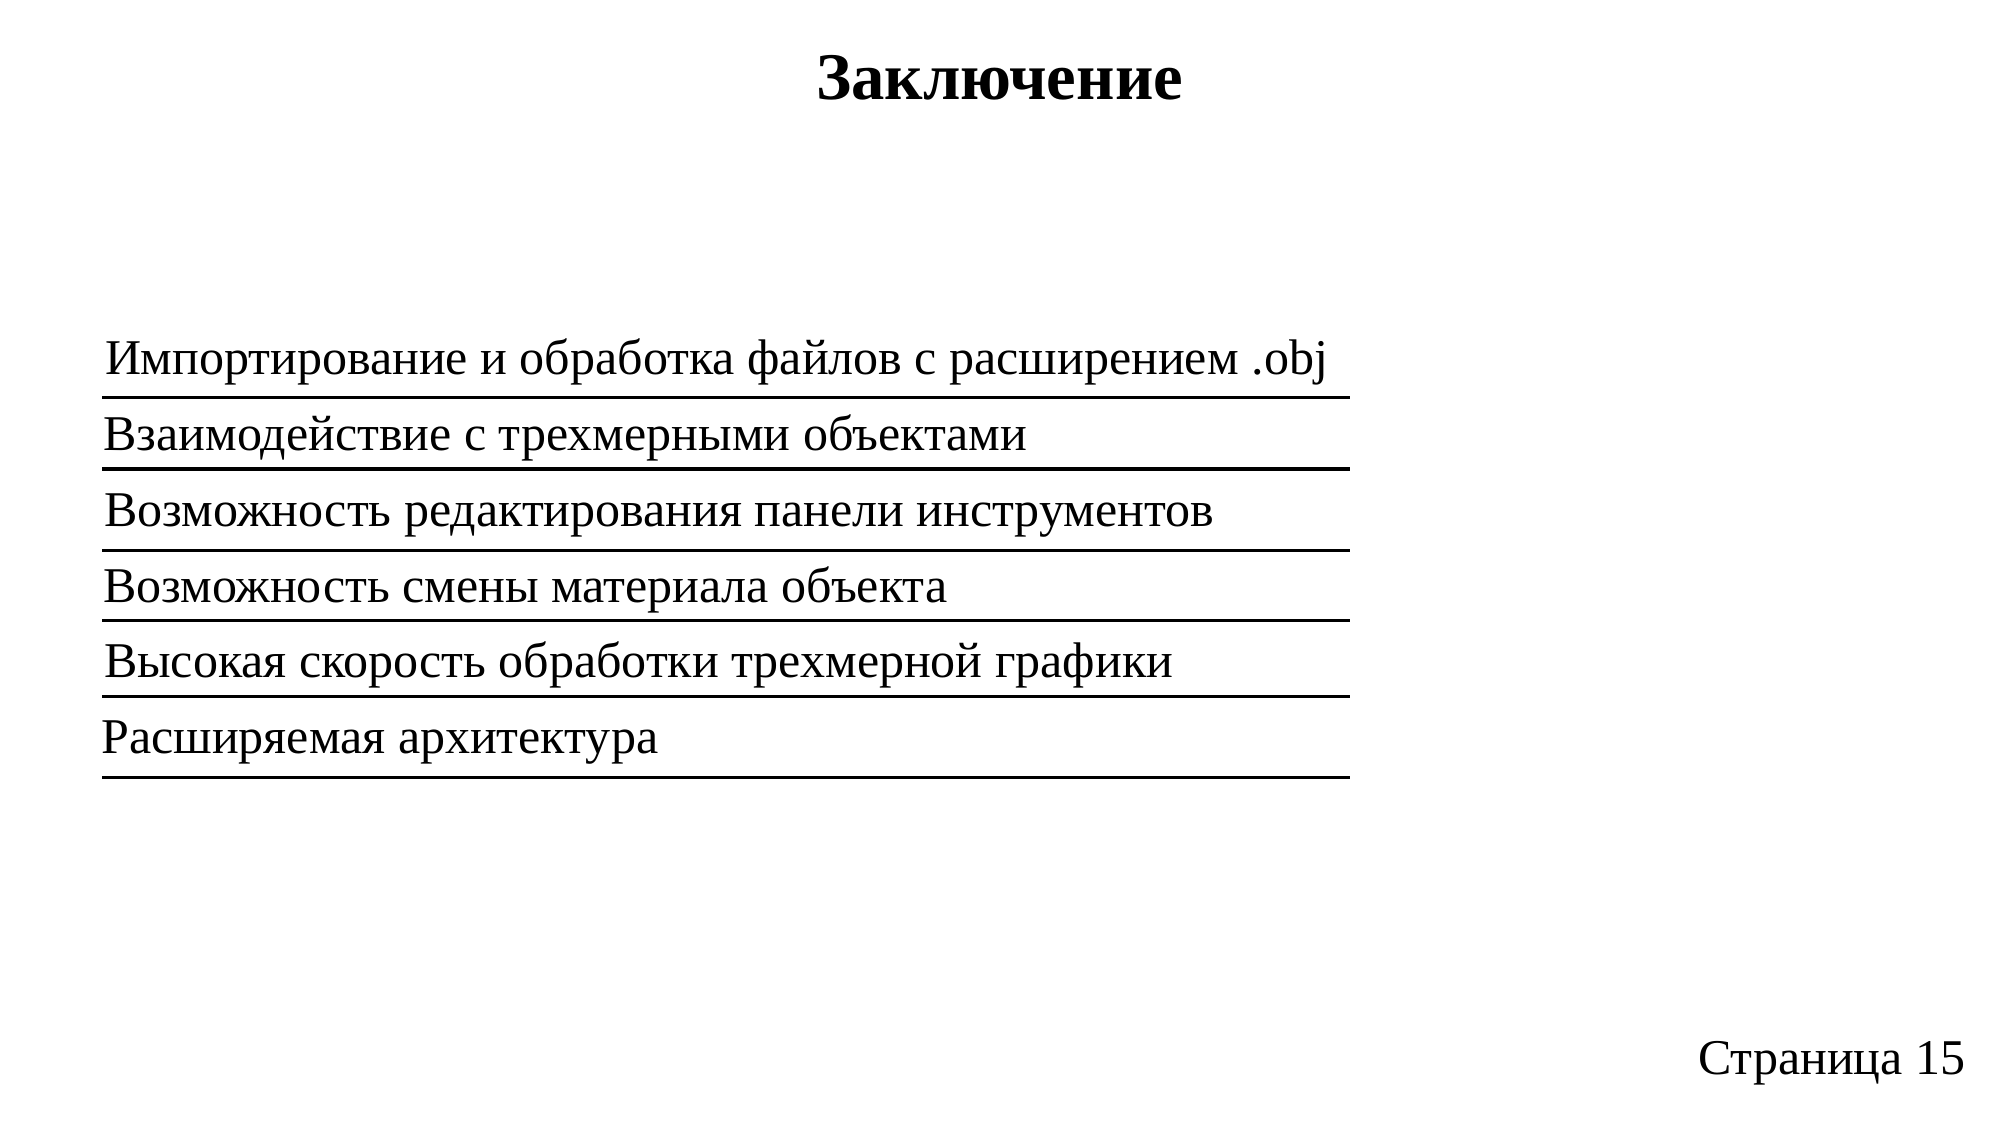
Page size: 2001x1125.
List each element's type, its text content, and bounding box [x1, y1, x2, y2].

text_box Страница 15 [1683, 1016, 1981, 1092]
text_box Расширяемая архитектура [86, 696, 674, 771]
text_box Возможность редактирования панели инструментов [90, 468, 1230, 544]
text_box Взаимодействие с трехмерными объектами [88, 393, 1043, 468]
text_box Заключение [801, 25, 1199, 121]
text_box Возможность смены материала объекта [88, 544, 963, 620]
text_box Высокая скорость обработки трехмерной графики [89, 620, 1189, 696]
text_box Импортирование и обработка файлов с расширением .obj [90, 317, 1344, 393]
